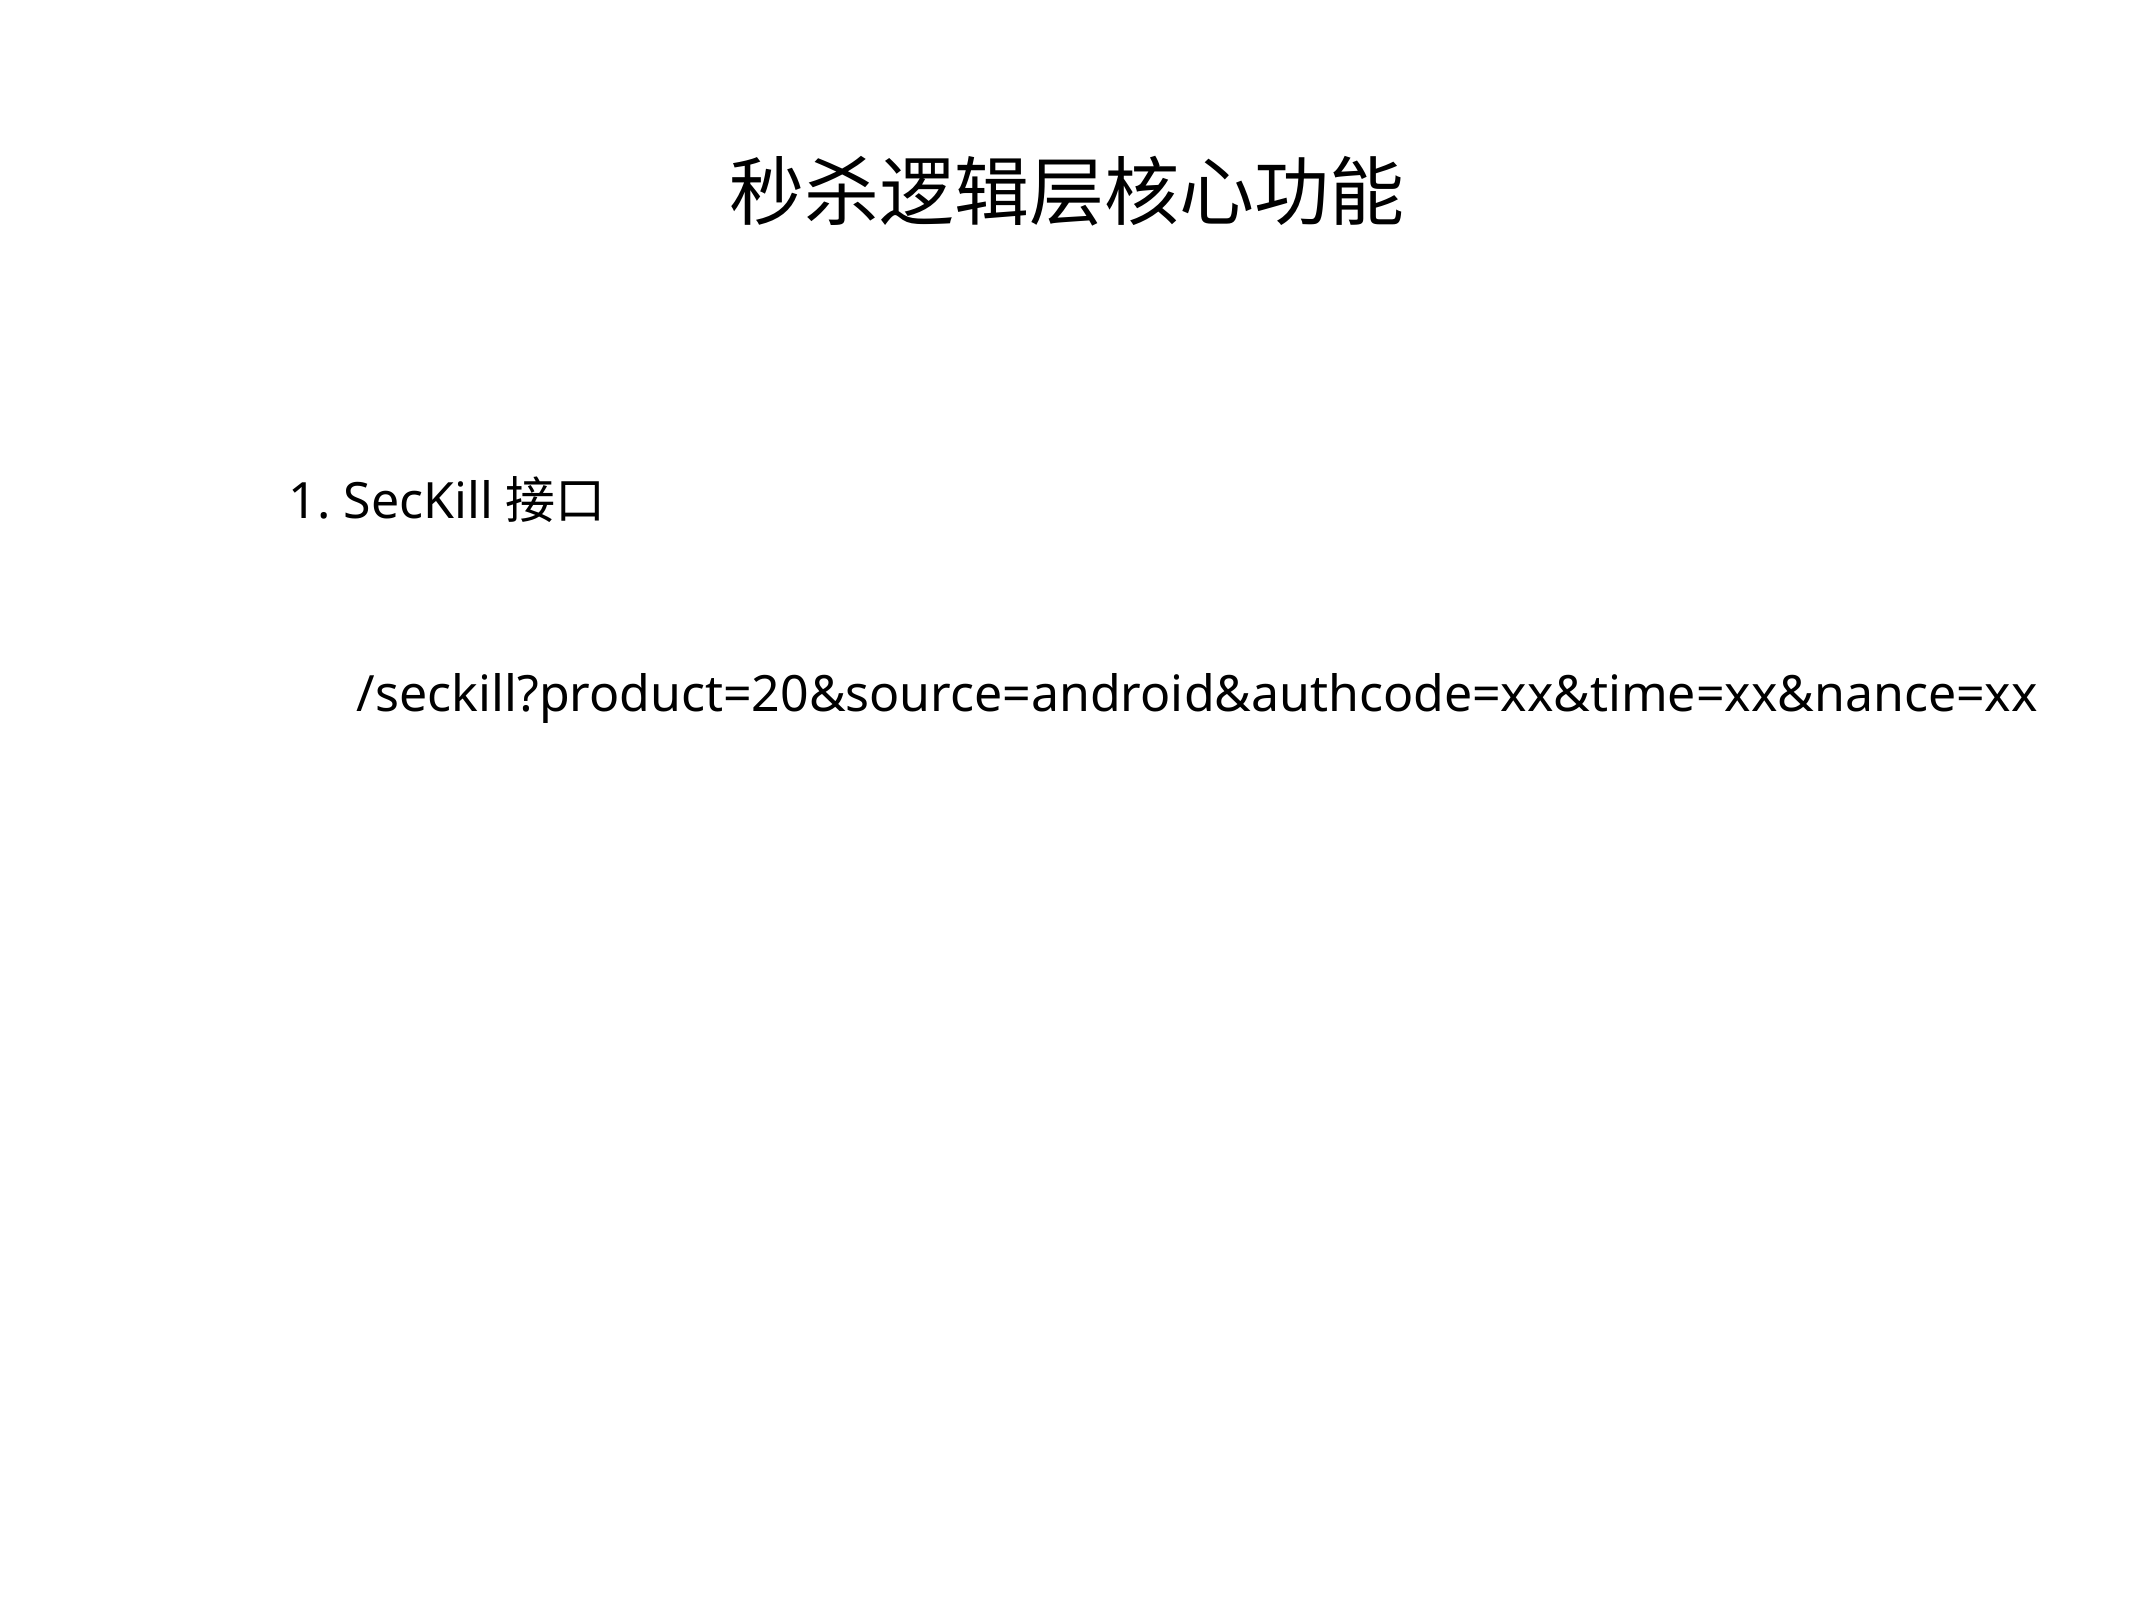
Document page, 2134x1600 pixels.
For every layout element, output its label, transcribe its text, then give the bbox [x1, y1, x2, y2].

text_box 秒杀逻辑层核心功能 [720, 135, 1413, 243]
text_box 1. SecKill接口 [280, 460, 614, 537]
text_box /seckill?product=20&source=android&authcode=xx&time=xx&nance=xx [348, 652, 2047, 730]
